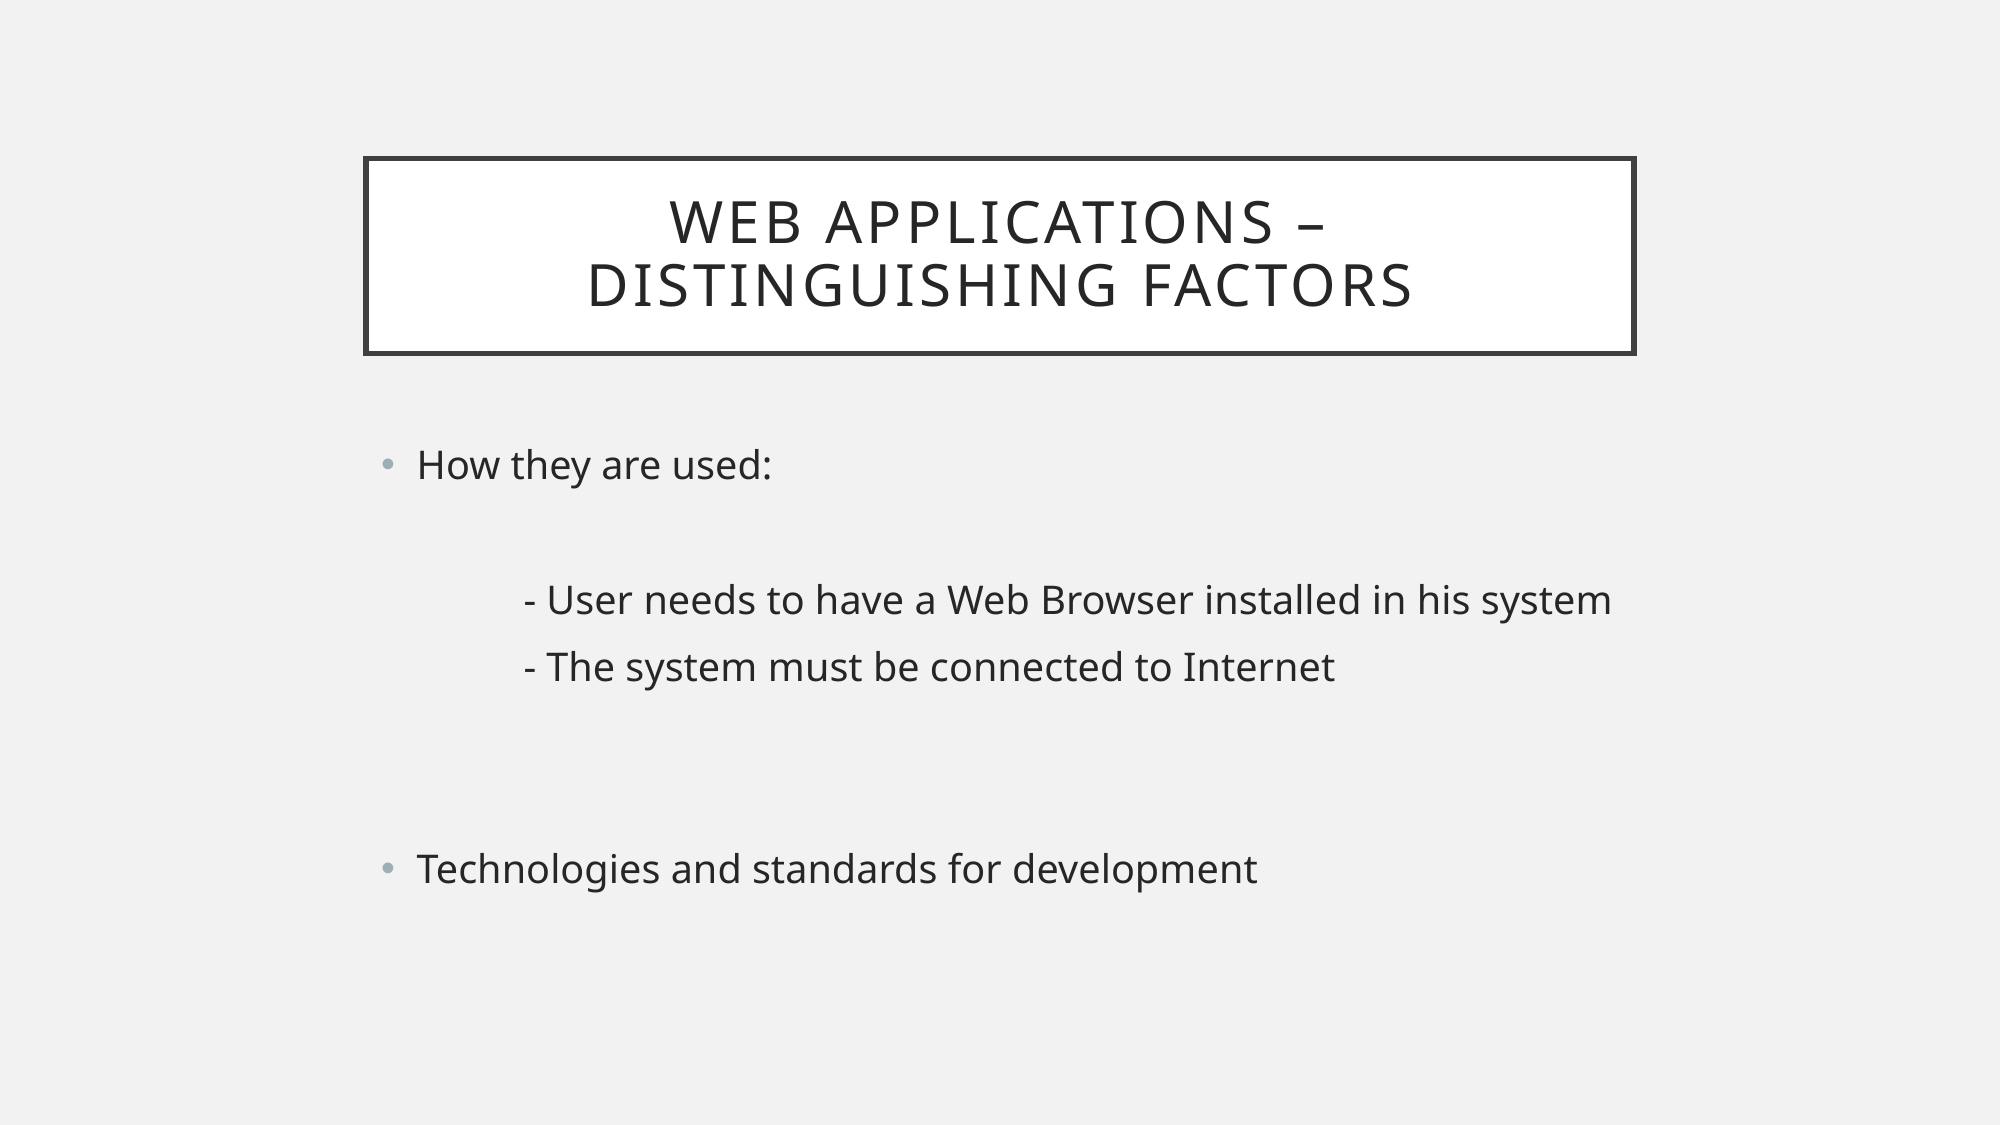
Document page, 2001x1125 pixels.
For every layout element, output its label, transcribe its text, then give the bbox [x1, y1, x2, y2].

list How they are used: - User needs to have a Web Browser installed in his system - The system must be connected to Internet Technologies and standards for development [366, 432, 1634, 942]
title Web Applications – Distinguishing factors [363, 156, 1637, 356]
